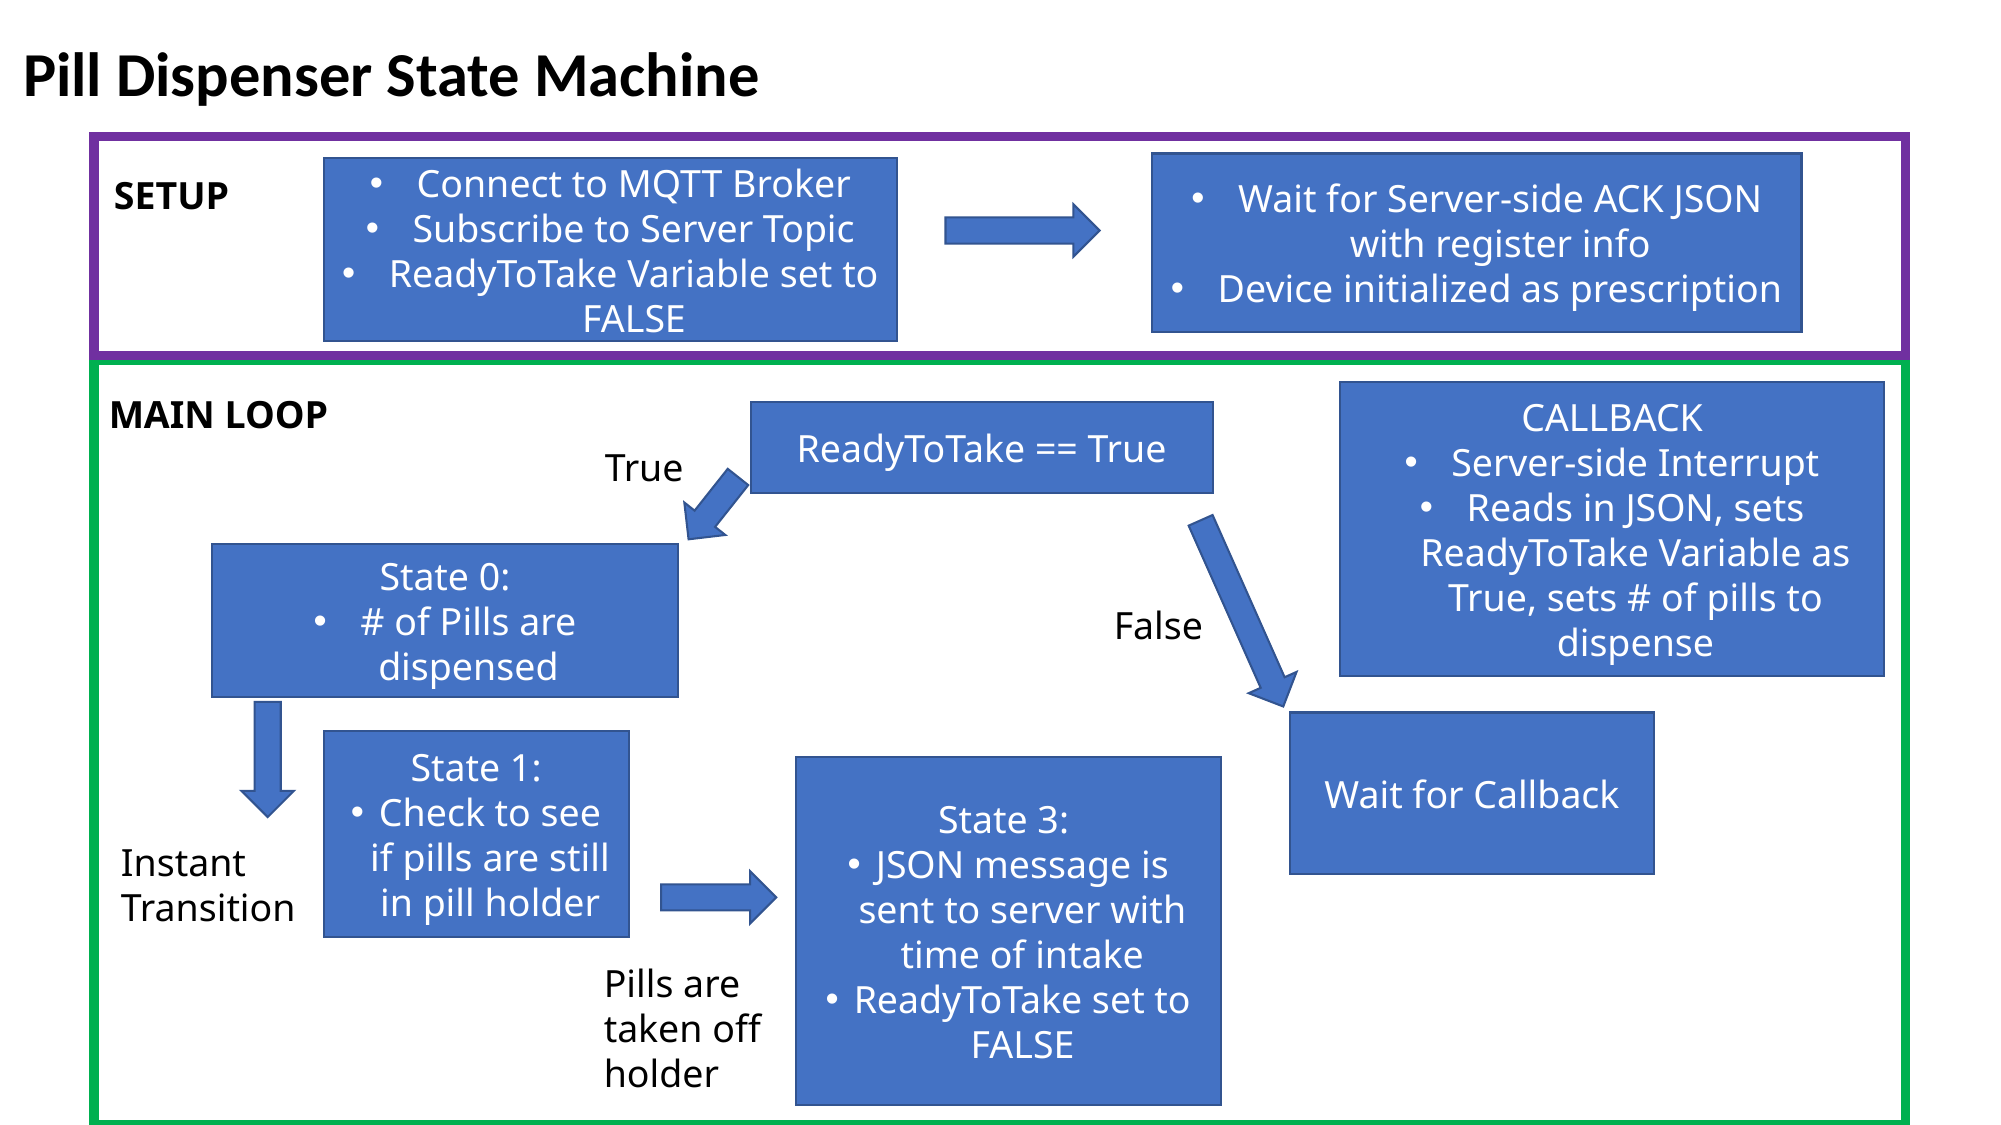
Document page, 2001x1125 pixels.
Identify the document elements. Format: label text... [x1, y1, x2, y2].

text_box [660, 868, 778, 927]
text_box MAIN LOOP [94, 383, 506, 444]
text_box Pills are taken off holder [588, 952, 798, 1102]
text_box Instant Transition [106, 831, 331, 937]
text_box Pill Dispenser State Machine [8, 26, 882, 117]
text_box [93, 359, 1907, 1125]
text_box [93, 135, 1907, 356]
text_box SETUP [99, 164, 511, 225]
